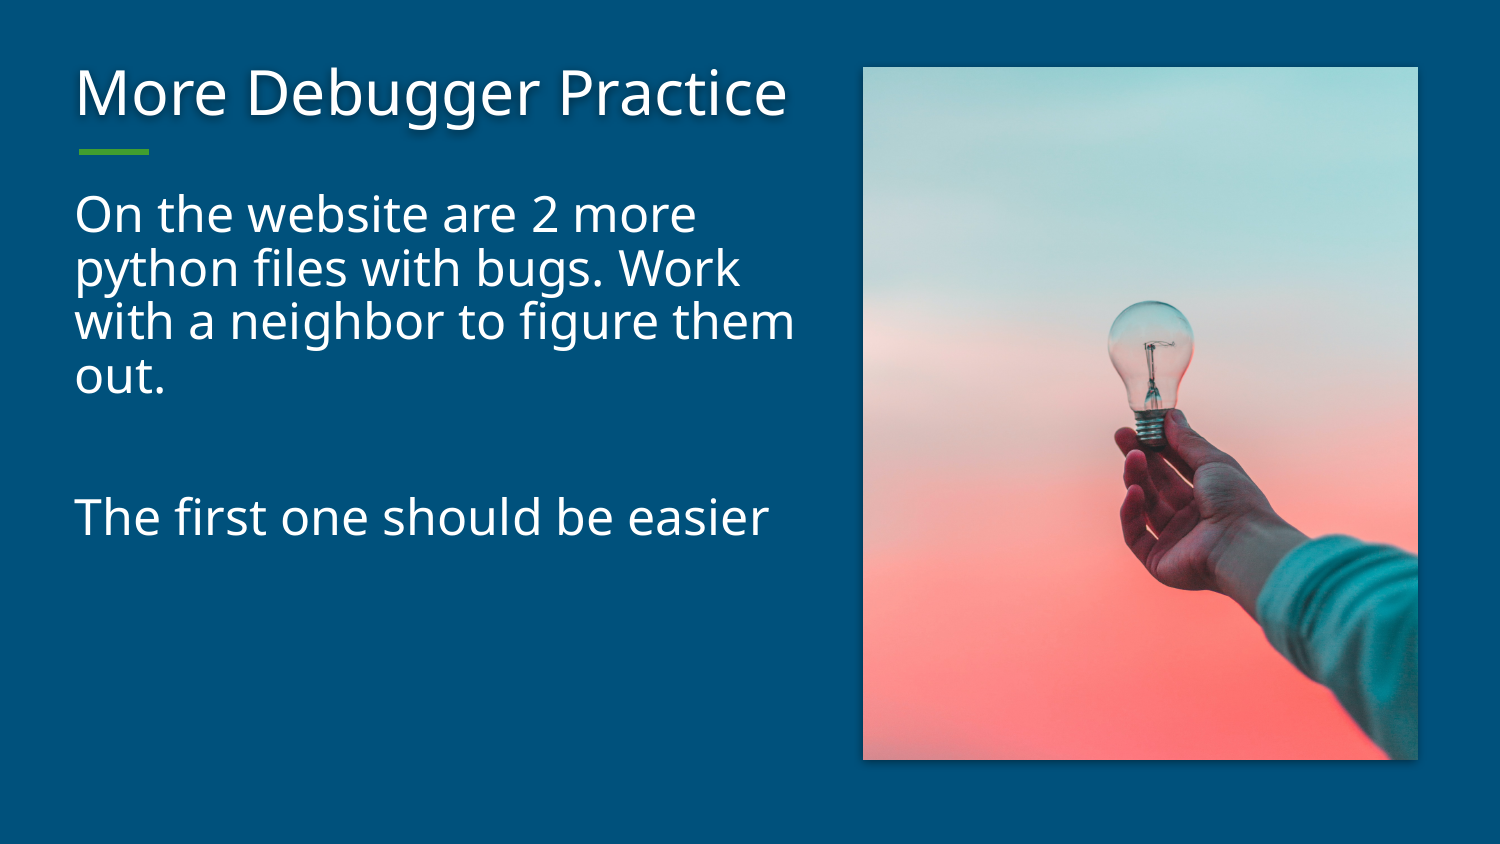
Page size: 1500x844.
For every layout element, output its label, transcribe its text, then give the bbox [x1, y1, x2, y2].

title More Debugger Practice [63, 39, 1437, 152]
picture [863, 68, 1417, 759]
list On the website are 2 more python files with bugs. Work with a neighbor to figure them out. The first one should be easier [63, 183, 856, 750]
